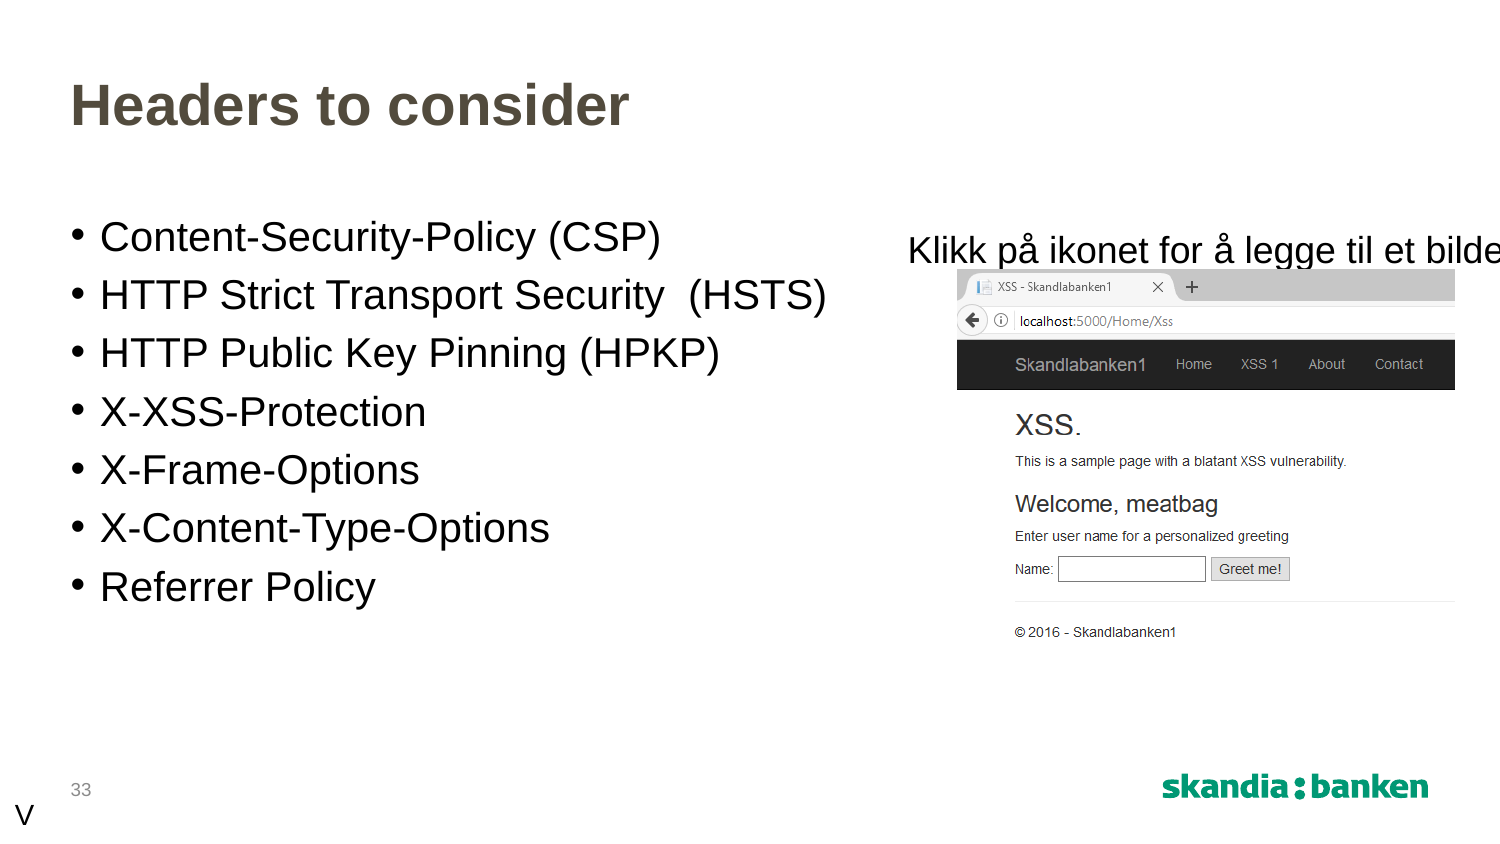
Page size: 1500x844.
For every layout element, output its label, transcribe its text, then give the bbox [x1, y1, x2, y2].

title Headers to consider [70, 67, 1428, 198]
slide_number 33 [70, 777, 147, 801]
list Content-Security-Policy (CSP) HTTP Strict Transport Security (HSTS) HTTP Public Key Pinning (HPKP) X-XSS-Protection X-Frame-Options X-Content-Type-Options Referrer Policy [70, 209, 969, 744]
picture [957, 209, 1455, 744]
text_box V [0, 788, 54, 839]
